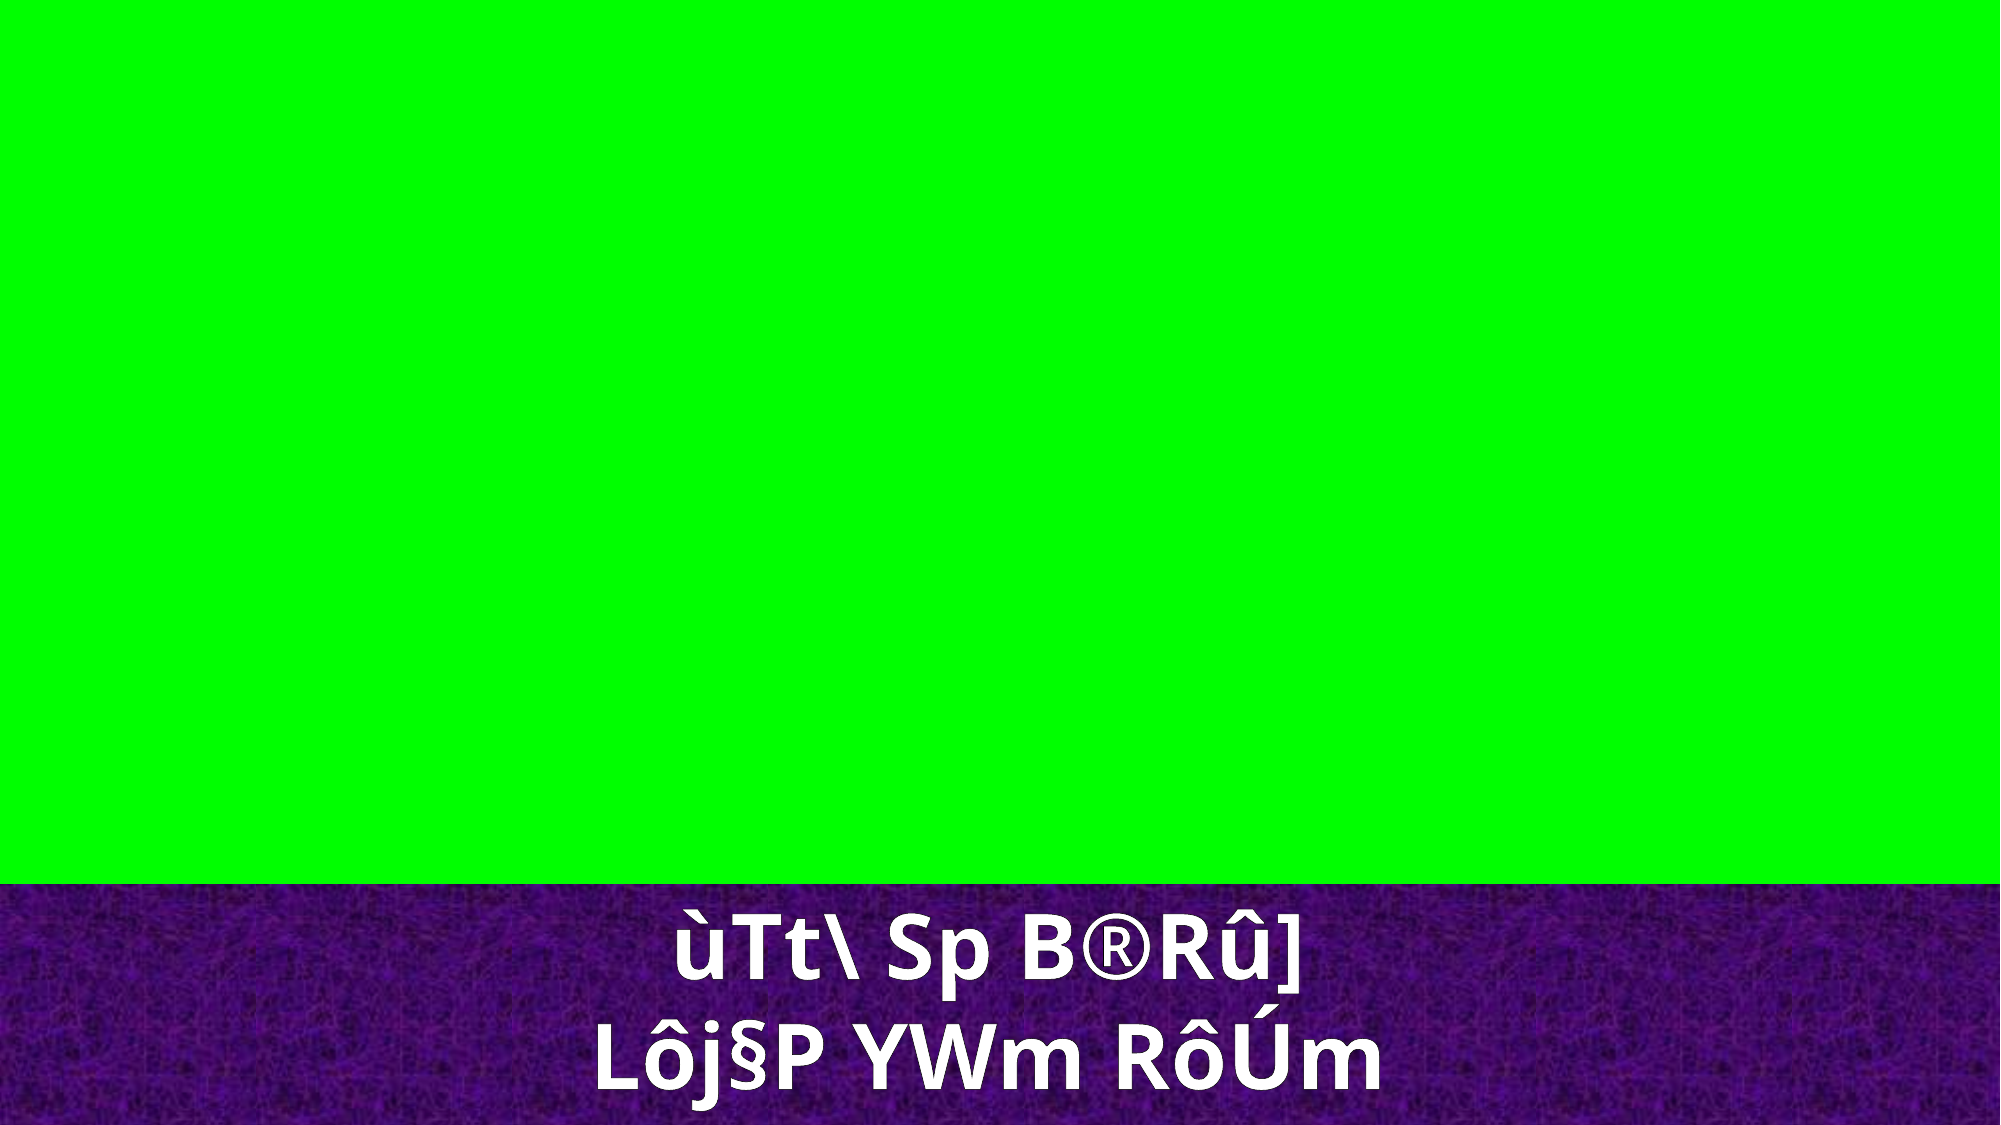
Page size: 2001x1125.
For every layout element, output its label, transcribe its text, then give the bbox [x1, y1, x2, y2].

text_box [0, 884, 2000, 1125]
text_box ùTt\ Sp B®Rû] Lôj§P YWm RôÚm [168, 880, 1832, 1115]
